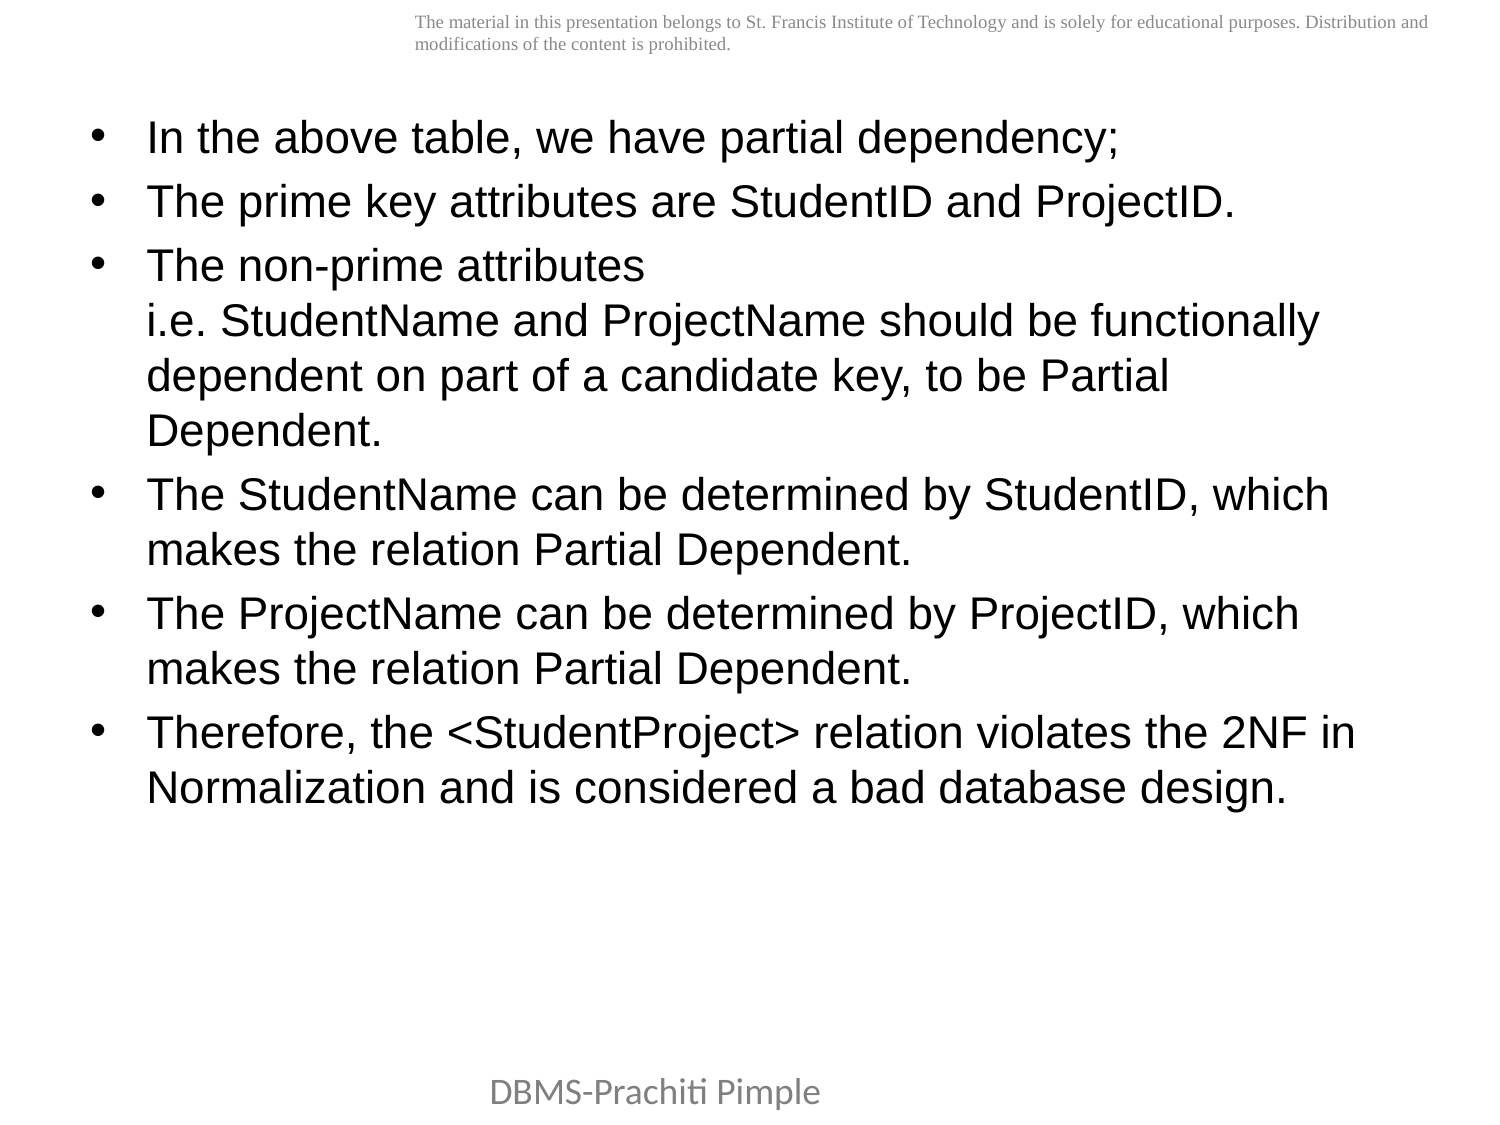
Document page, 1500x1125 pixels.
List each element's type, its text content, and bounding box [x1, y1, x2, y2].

list In the above table, we have partial dependency; The prime key attributes are StudentID and ProjectID. The non-prime attributes i.e. StudentName and ProjectName should be functionally dependent on part of a candidate key, to be Partial Dependent. The StudentName can be determined by StudentID, which makes the relation Partial Dependent. The ProjectName can be determined by ProjectID, which makes the relation Partial Dependent. Therefore, the <StudentProject> relation violates the 2NF in Normalization and is considered a bad database design. [75, 99, 1425, 1005]
